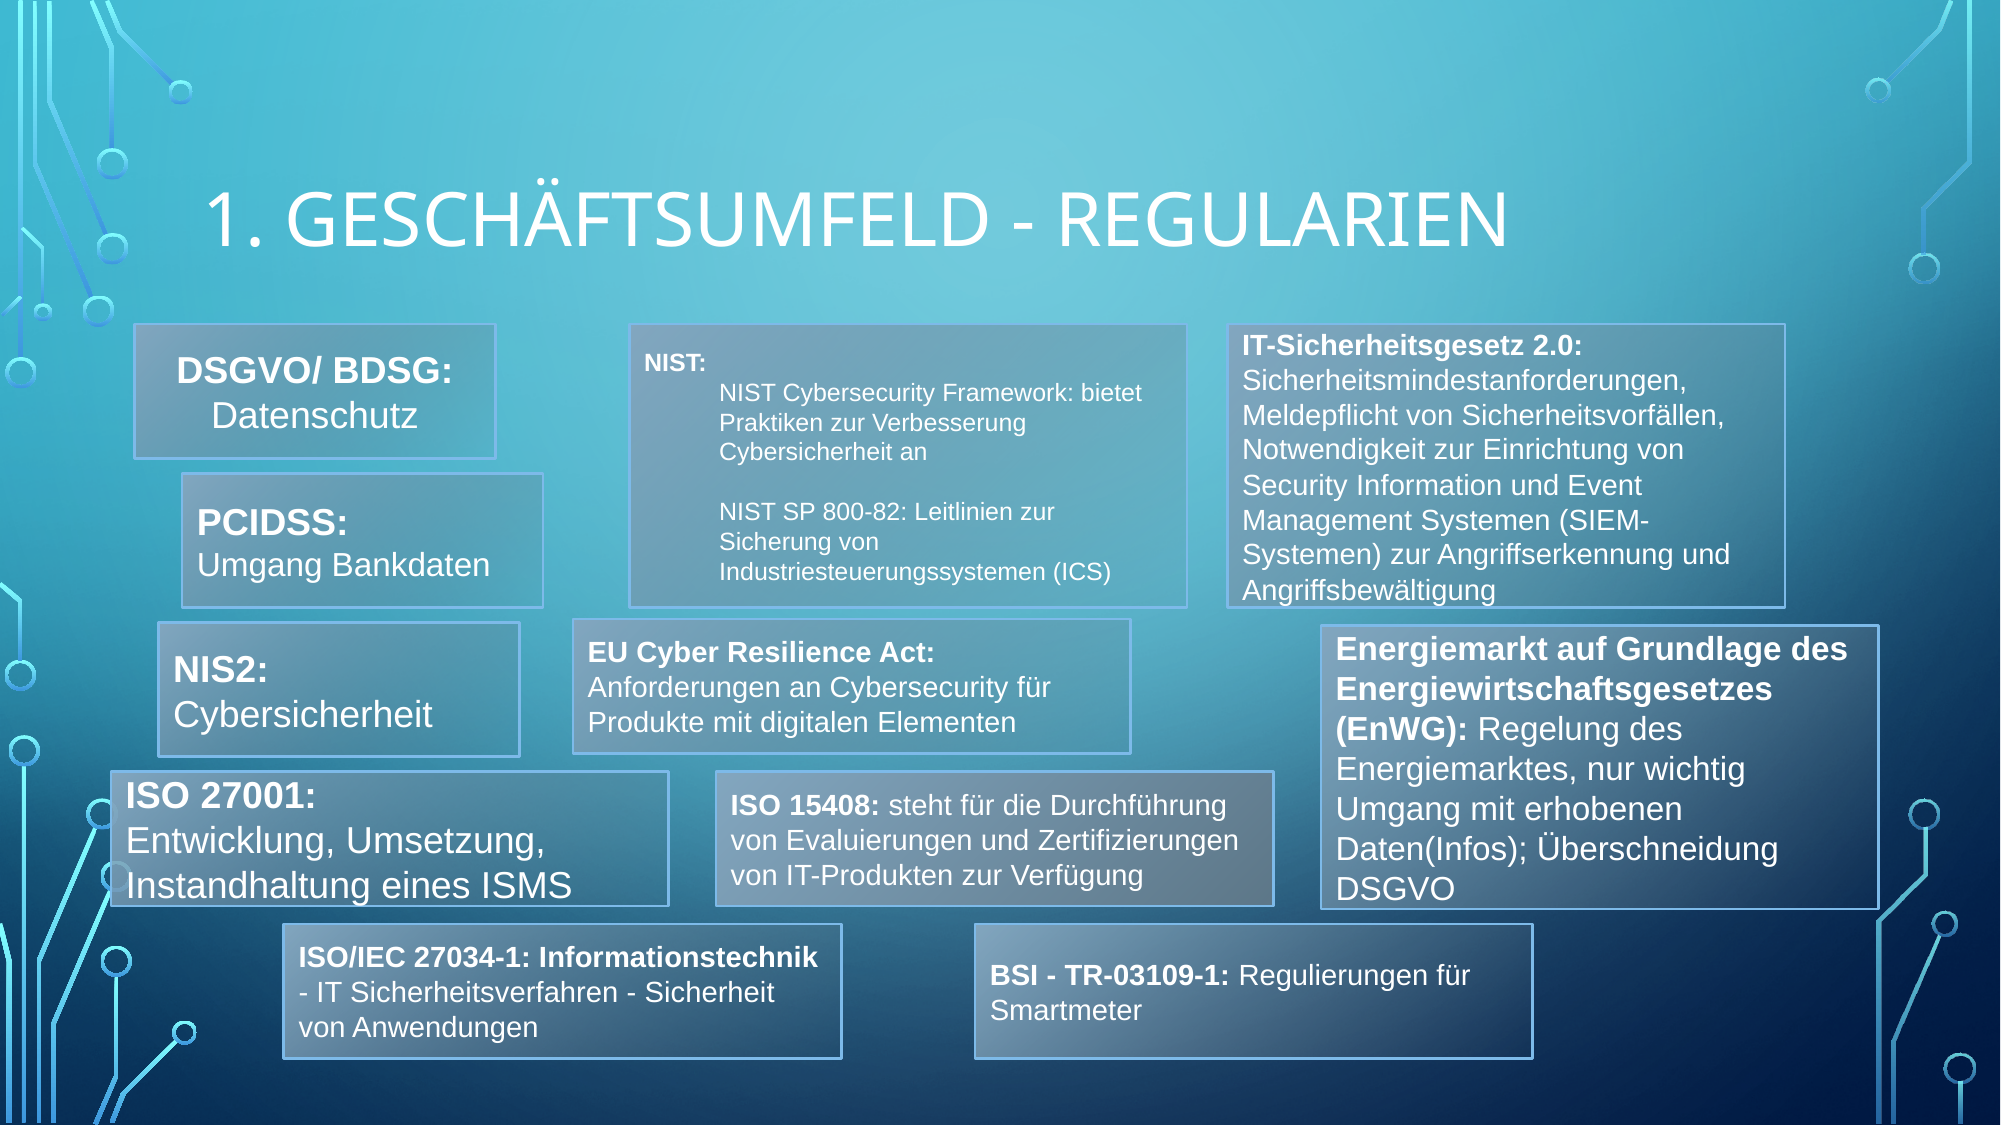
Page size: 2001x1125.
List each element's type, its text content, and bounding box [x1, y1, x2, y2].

title 1. Geschäftsumfeld - Regularien [187, 101, 1813, 344]
text_box DSGVO/ BDSG: Datenschutz [133, 323, 497, 460]
text_box ISO 27001: Entwicklung, Umsetzung, Instandhaltung eines ISMS [110, 770, 670, 907]
text_box NIS2: Cybersicherheit [157, 621, 521, 758]
text_box NIST: NIST Cybersecurity Framework: bietet Praktiken zur Verbesserung Cybersicherheit an NIST SP 800-82: Leitlinien zur Sicherung von Industriesteuerungssystemen (ICS) [628, 323, 1188, 609]
text_box PCIDSS: Umgang Bankdaten [181, 472, 544, 609]
text_box EU Cyber Resilience Act: Anforderungen an Cybersecurity für Produkte mit digitalen Elementen [572, 618, 1132, 755]
text_box Energiemarkt auf Grundlage des Energiewirtschaftsgesetzes (EnWG): Regelung des Energiemarktes, nur wichtig Umgang mit erhobenen Daten(Infos); Überschneidung DSGVO [1320, 624, 1880, 910]
text_box BSI - TR-03109-1: Regulierungen für Smartmeter [974, 923, 1534, 1060]
text_box ISO 15408: steht für die Durchführung von Evaluierungen und Zertifizierungen von IT-Produkten zur Verfügung [715, 770, 1275, 907]
text_box IT-Sicherheitsgesetz 2.0: Sicherheitsmindestanforderungen, Meldepflicht von Sicherheitsvorfällen, Notwendigkeit zur Einrichtung von Security Information und Event Management Systemen (SIEM-Systemen) zur Angriffserkennung und Angriffsbewältigung [1226, 323, 1786, 609]
text_box ISO/IEC 27034-1: Informationstechnik - IT Sicherheitsverfahren - Sicherheit von Anwendungen [282, 923, 843, 1060]
